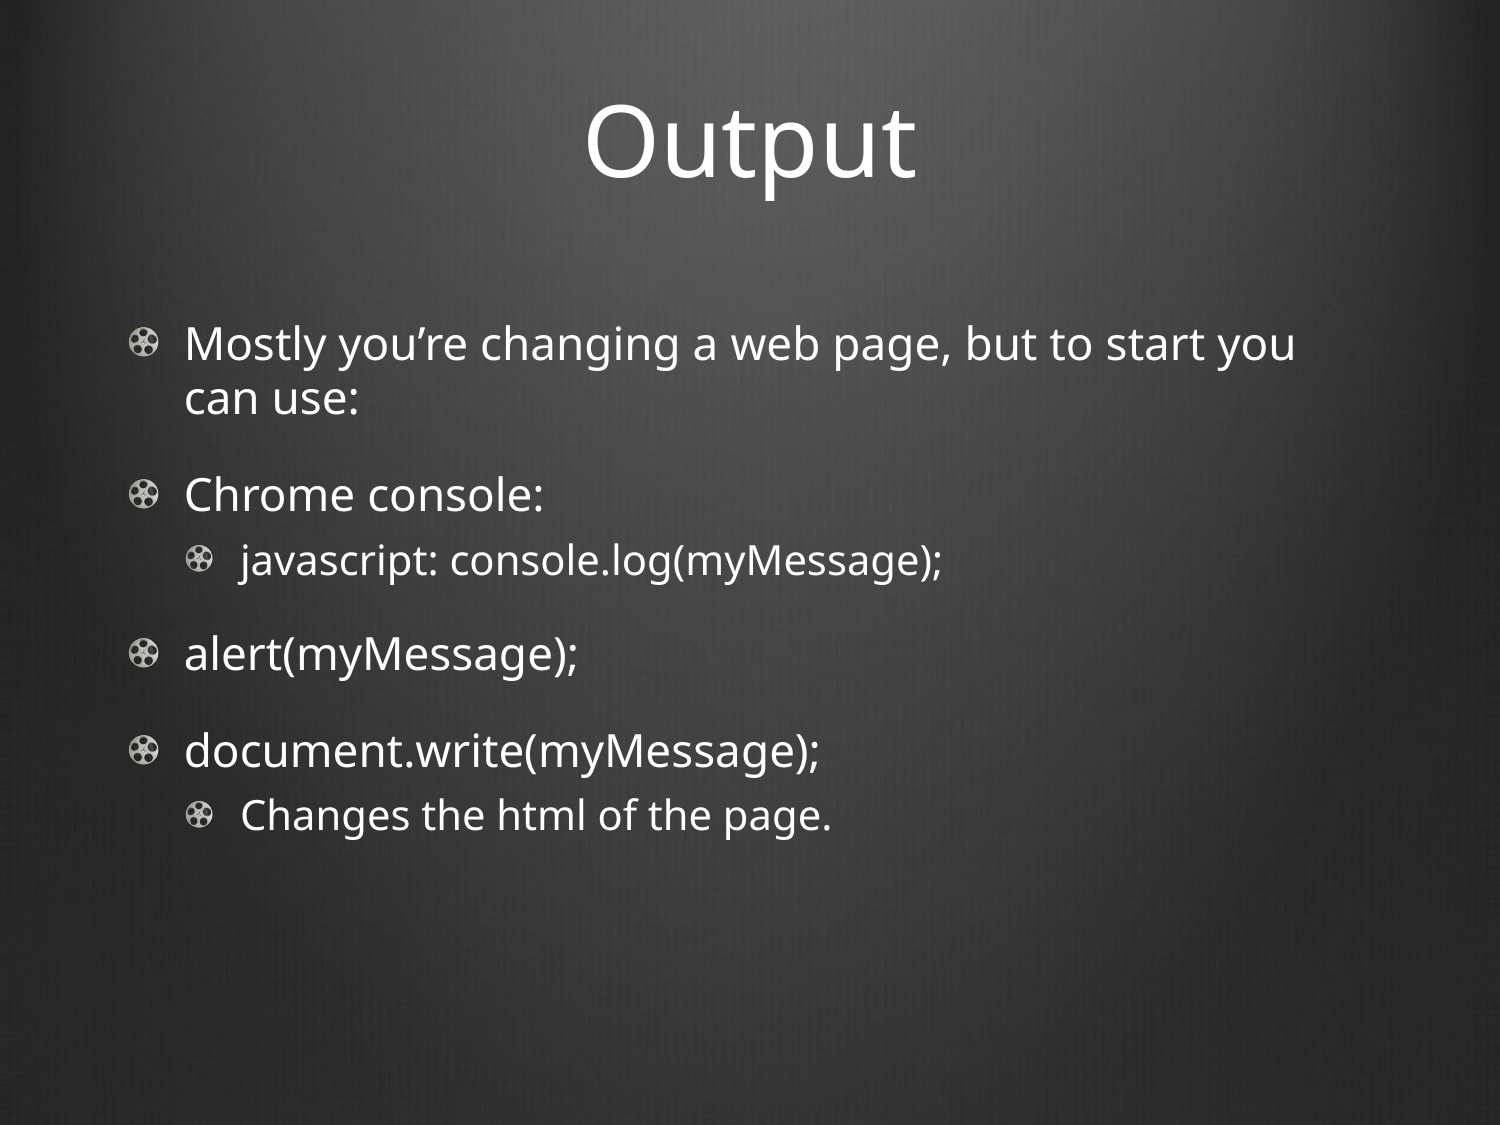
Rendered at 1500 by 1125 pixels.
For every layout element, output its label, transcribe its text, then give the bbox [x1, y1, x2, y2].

picture [127, 325, 160, 358]
picture [127, 733, 160, 766]
picture [127, 636, 160, 669]
title Output [112, 19, 1388, 255]
picture [184, 543, 214, 573]
list Mostly you’re changing a web page, but to start you can use: Chrome console: javascript: console.log(myMessage); alert(myMessage); document.write(myMessage); Changes the html of the page. [112, 306, 1388, 1005]
picture [127, 477, 160, 510]
picture [184, 799, 214, 829]
